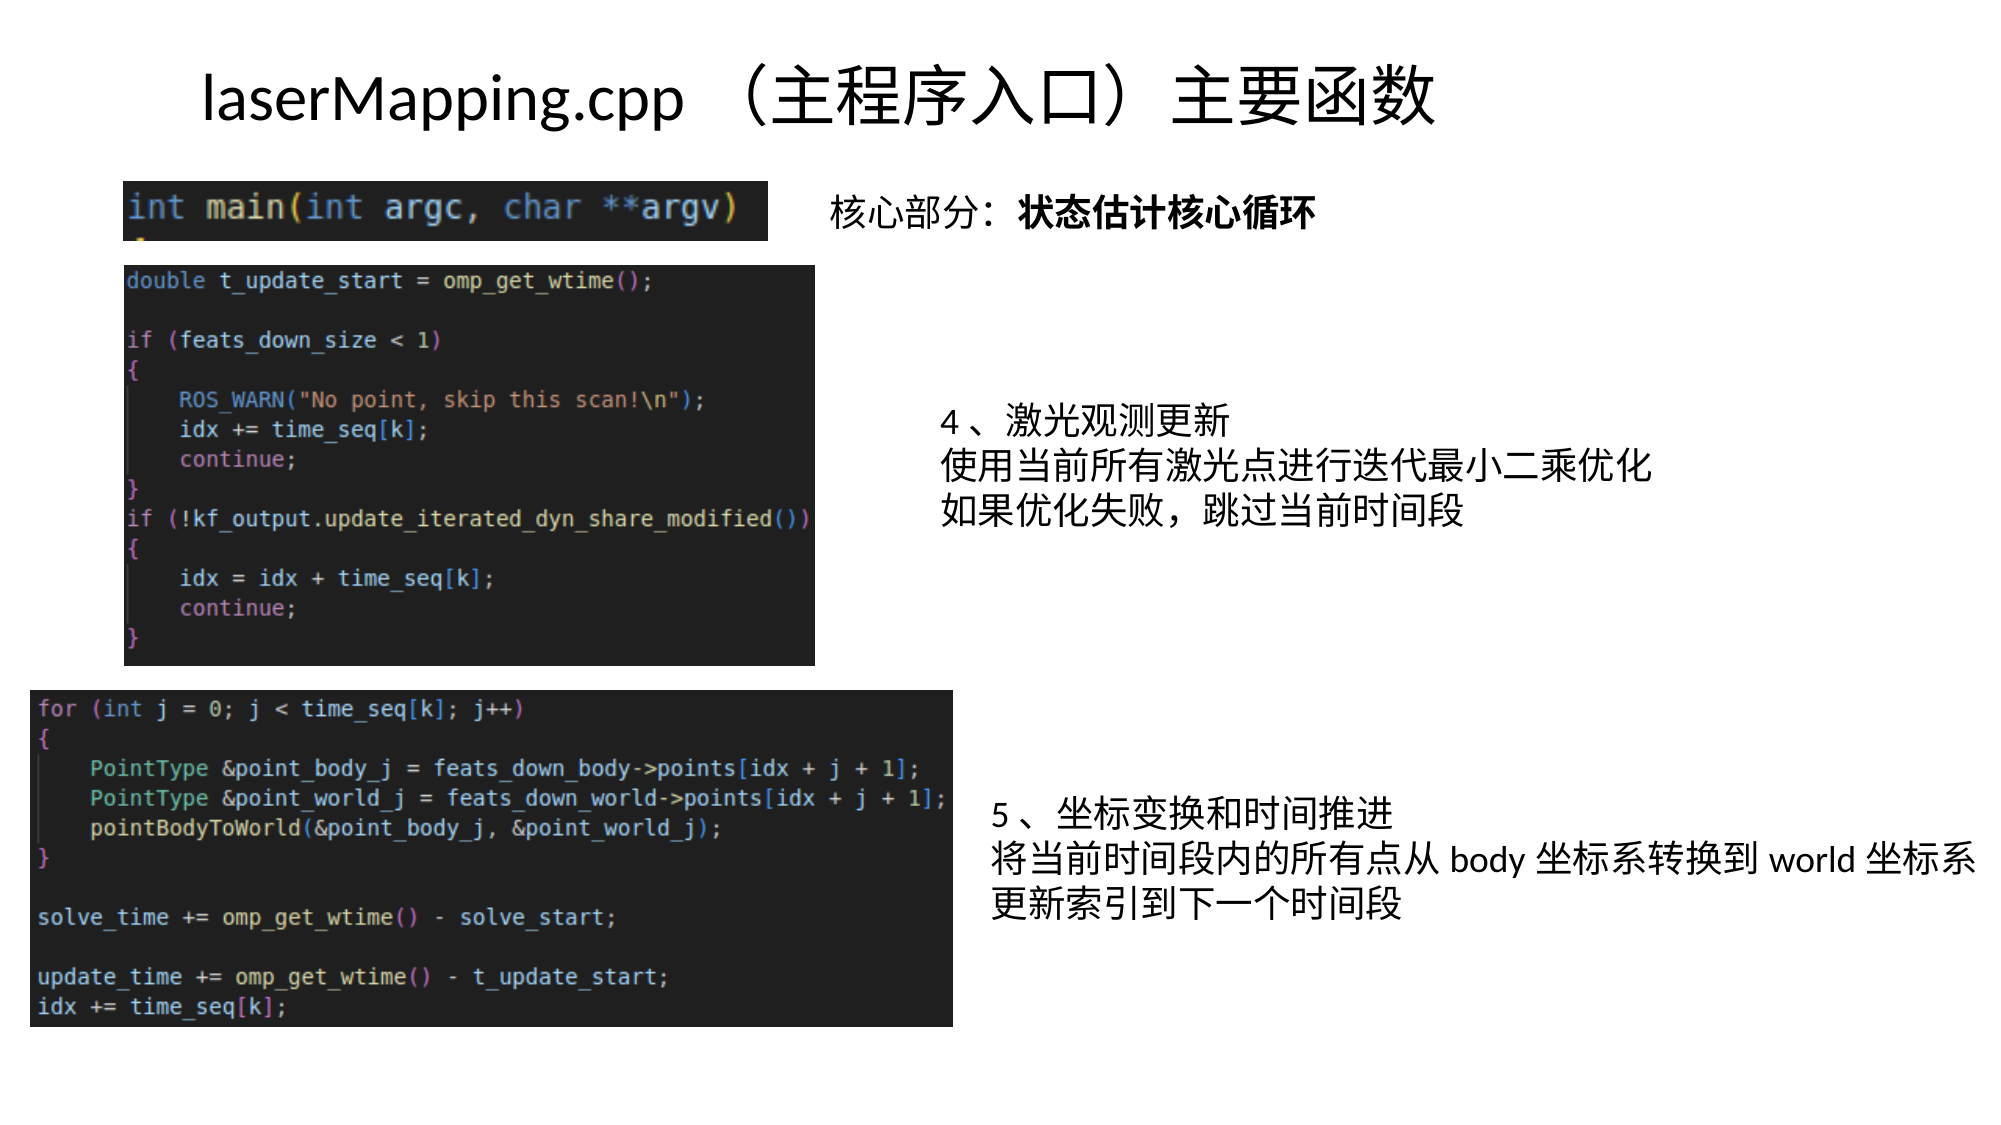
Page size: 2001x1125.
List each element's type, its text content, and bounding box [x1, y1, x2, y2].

text_box laserMapping.cpp（主程序入口）主要函数 [185, 15, 1814, 182]
text_box 4、激光观测更新 使用当前所有激光点进行迭代最小二乘优化 如果优化失败，跳过当前时间段 [925, 389, 1733, 540]
text_box 5、坐标变换和时间推进 将当前时间段内的所有点从body坐标系转换到world坐标系 更新索引到下一个时间段 [975, 782, 2000, 933]
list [123, 264, 816, 666]
picture [122, 181, 769, 241]
picture [29, 689, 953, 1027]
text_box 核心部分：状态估计核心循环 [814, 181, 1537, 241]
